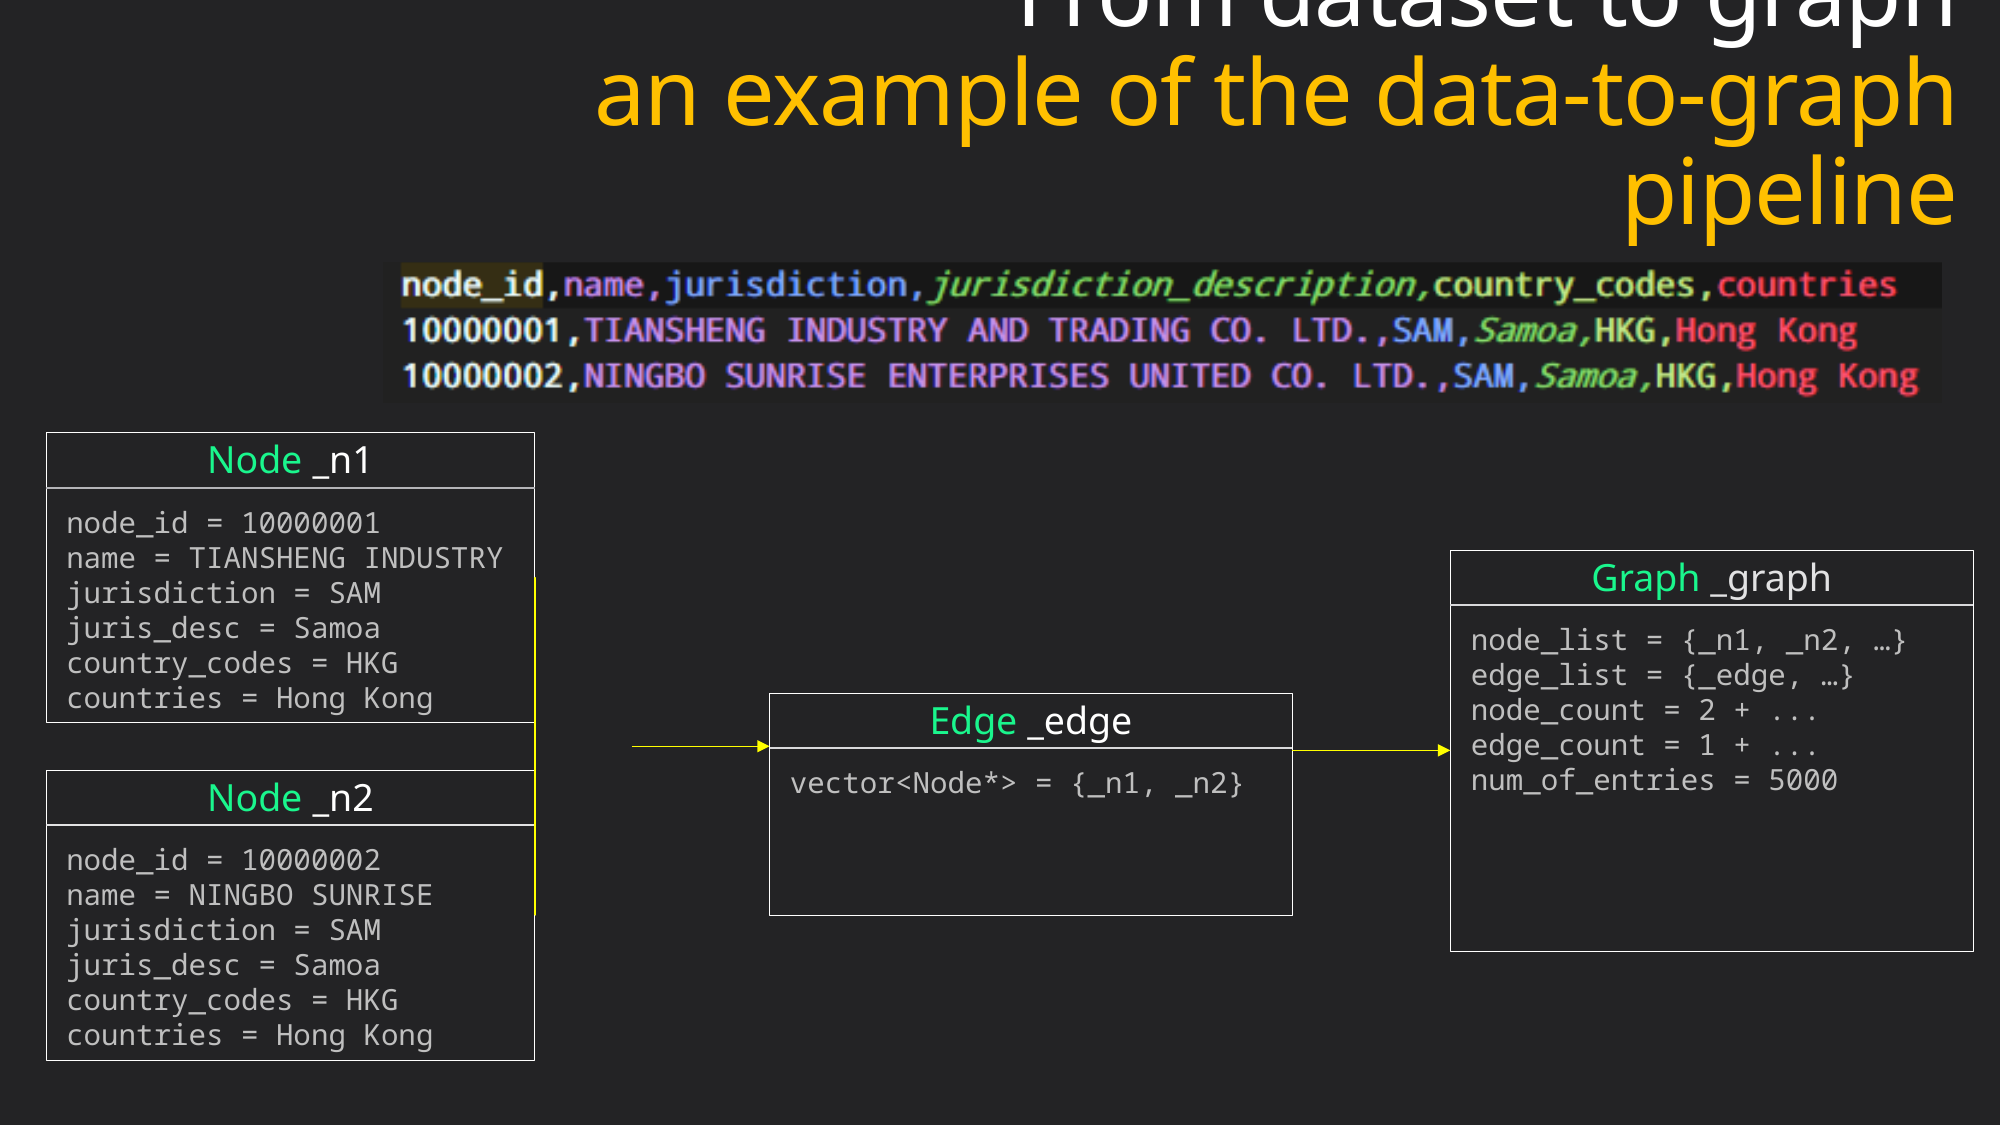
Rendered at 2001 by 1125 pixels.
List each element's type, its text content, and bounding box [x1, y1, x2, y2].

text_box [45, 428, 536, 725]
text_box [1450, 545, 1974, 952]
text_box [45, 765, 536, 1062]
picture [382, 262, 1943, 403]
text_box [769, 688, 1293, 916]
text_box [534, 577, 538, 916]
title From dataset to graph an example of the data-to-graph pipeline [383, 34, 1974, 252]
